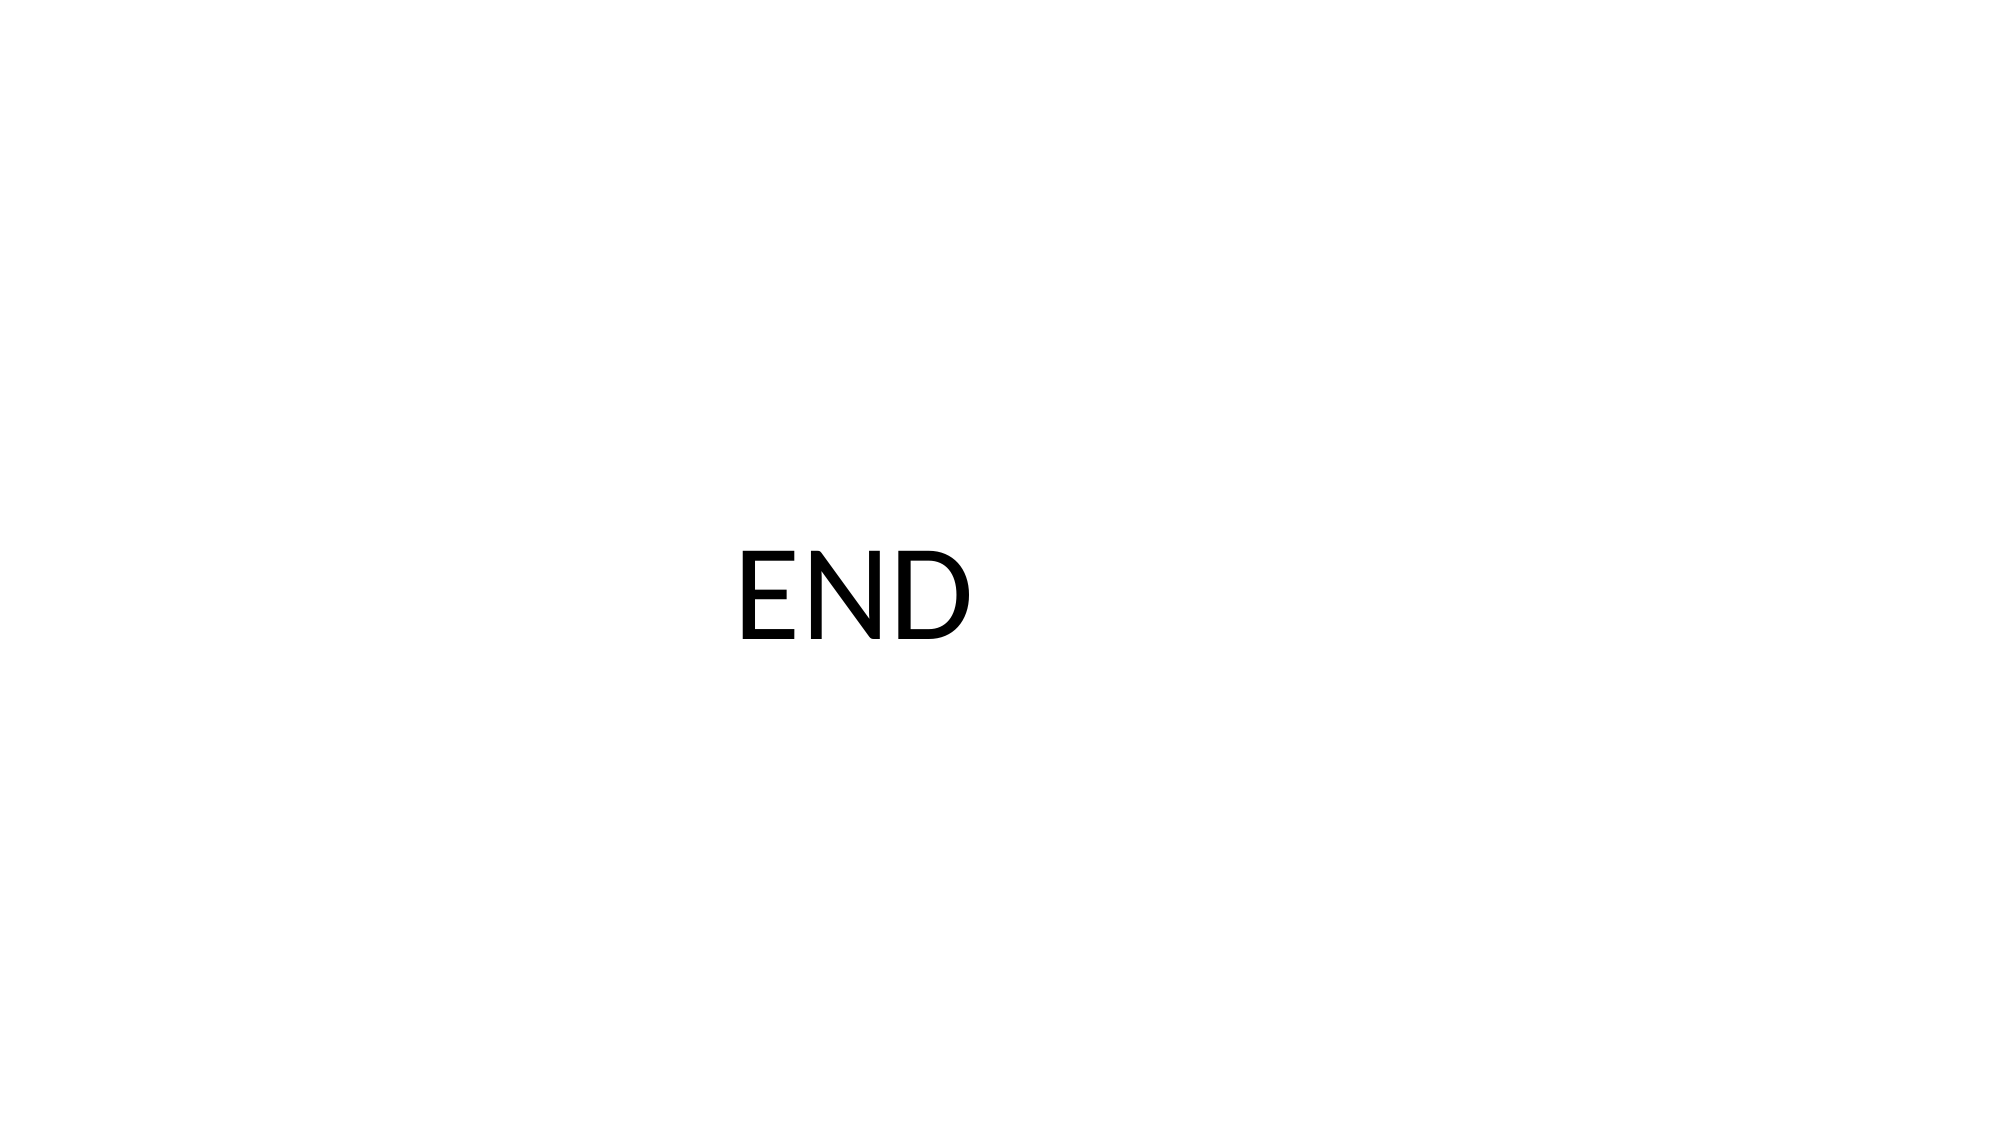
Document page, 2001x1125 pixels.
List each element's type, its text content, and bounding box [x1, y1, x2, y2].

text_box END [719, 495, 990, 675]
